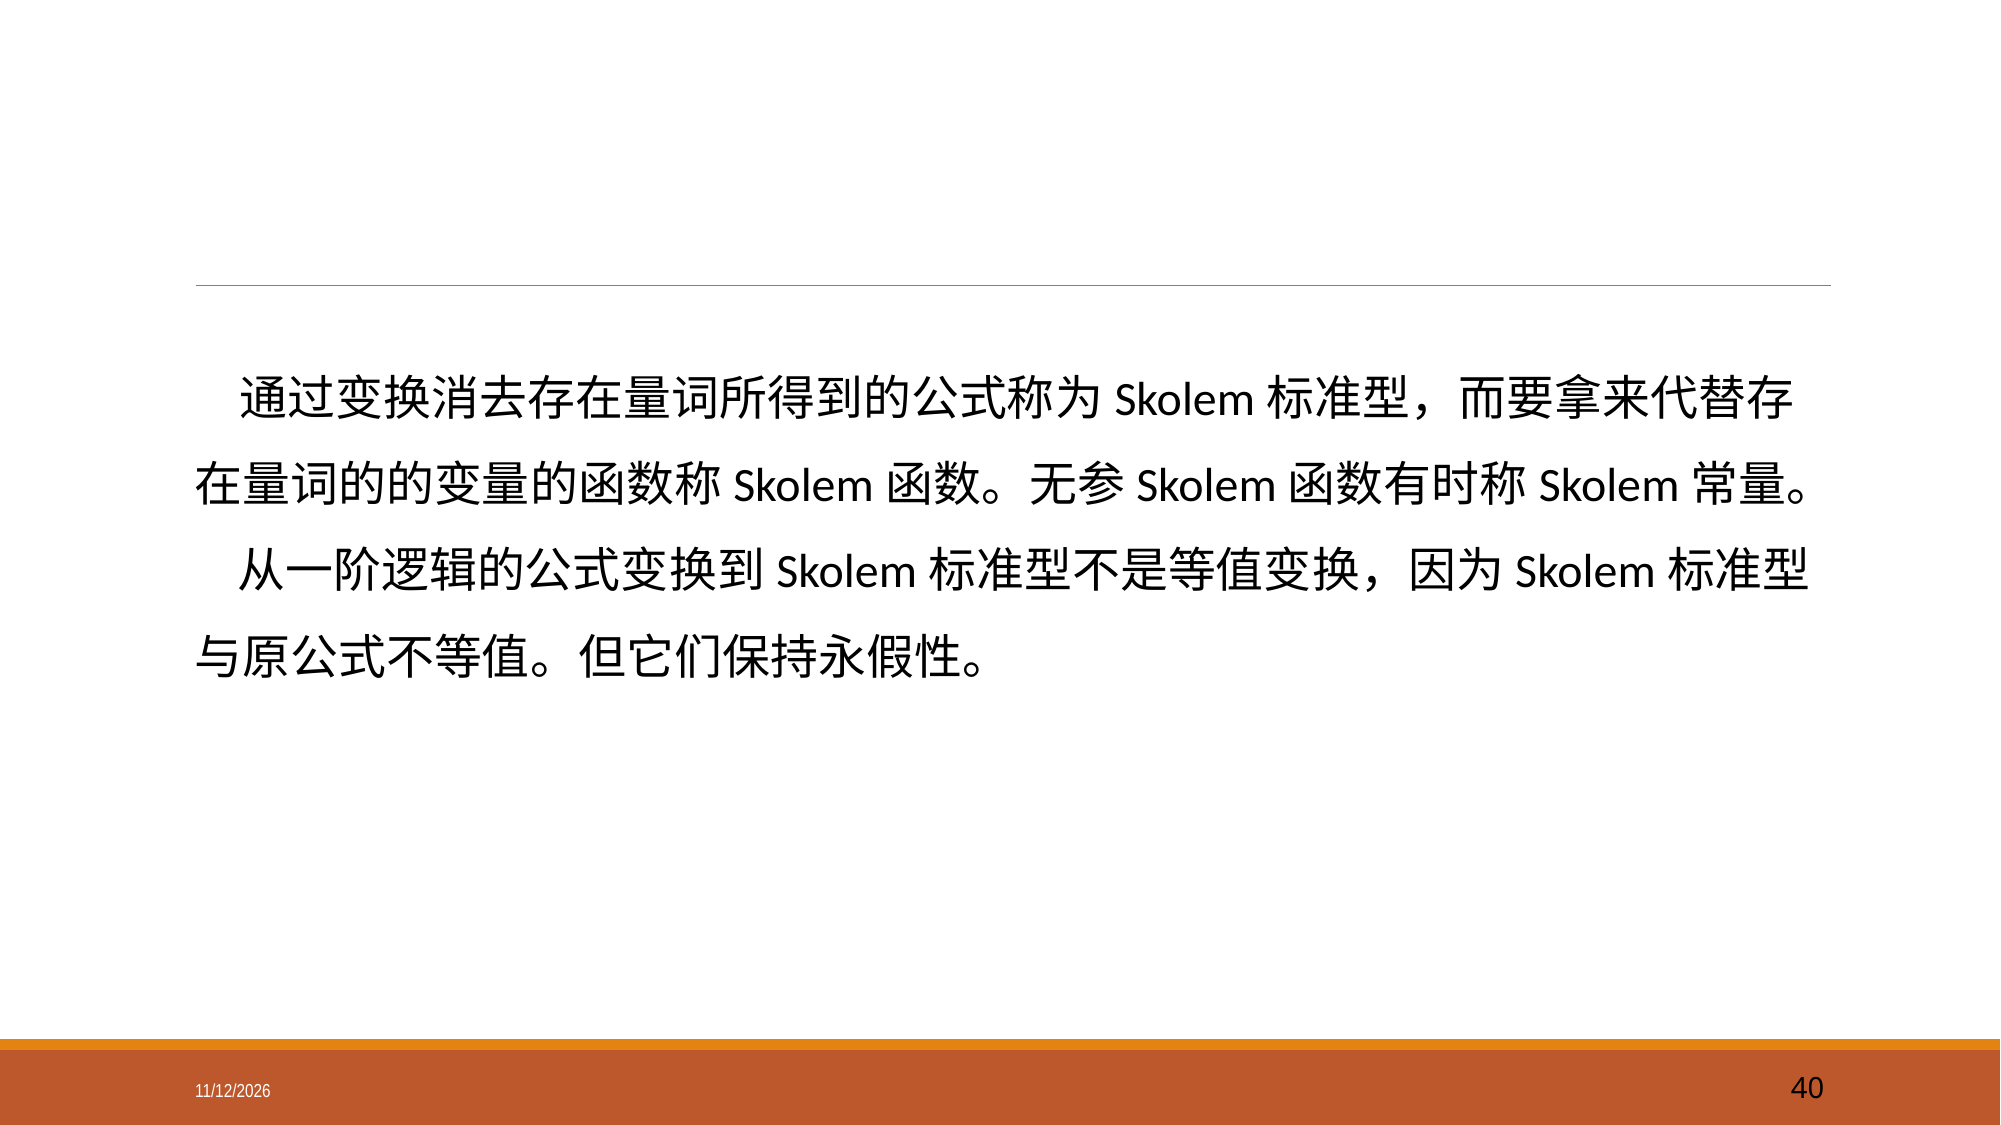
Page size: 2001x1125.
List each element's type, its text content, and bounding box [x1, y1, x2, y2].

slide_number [180, 1059, 586, 1120]
slide_number 40 [1624, 1059, 1840, 1120]
list 通过变换消去存在量词所得到的公式称为Skolem标准型，而要拿来代替存在量词的的变量的函数称Skolem函数。无参Skolem函数有时称Skolem常量。 从一阶逻辑的公式变换到Skolem标准型不是等值变换，因为Skolem标准型与原公式不等值。但它们保持永假性。 [180, 331, 1840, 717]
